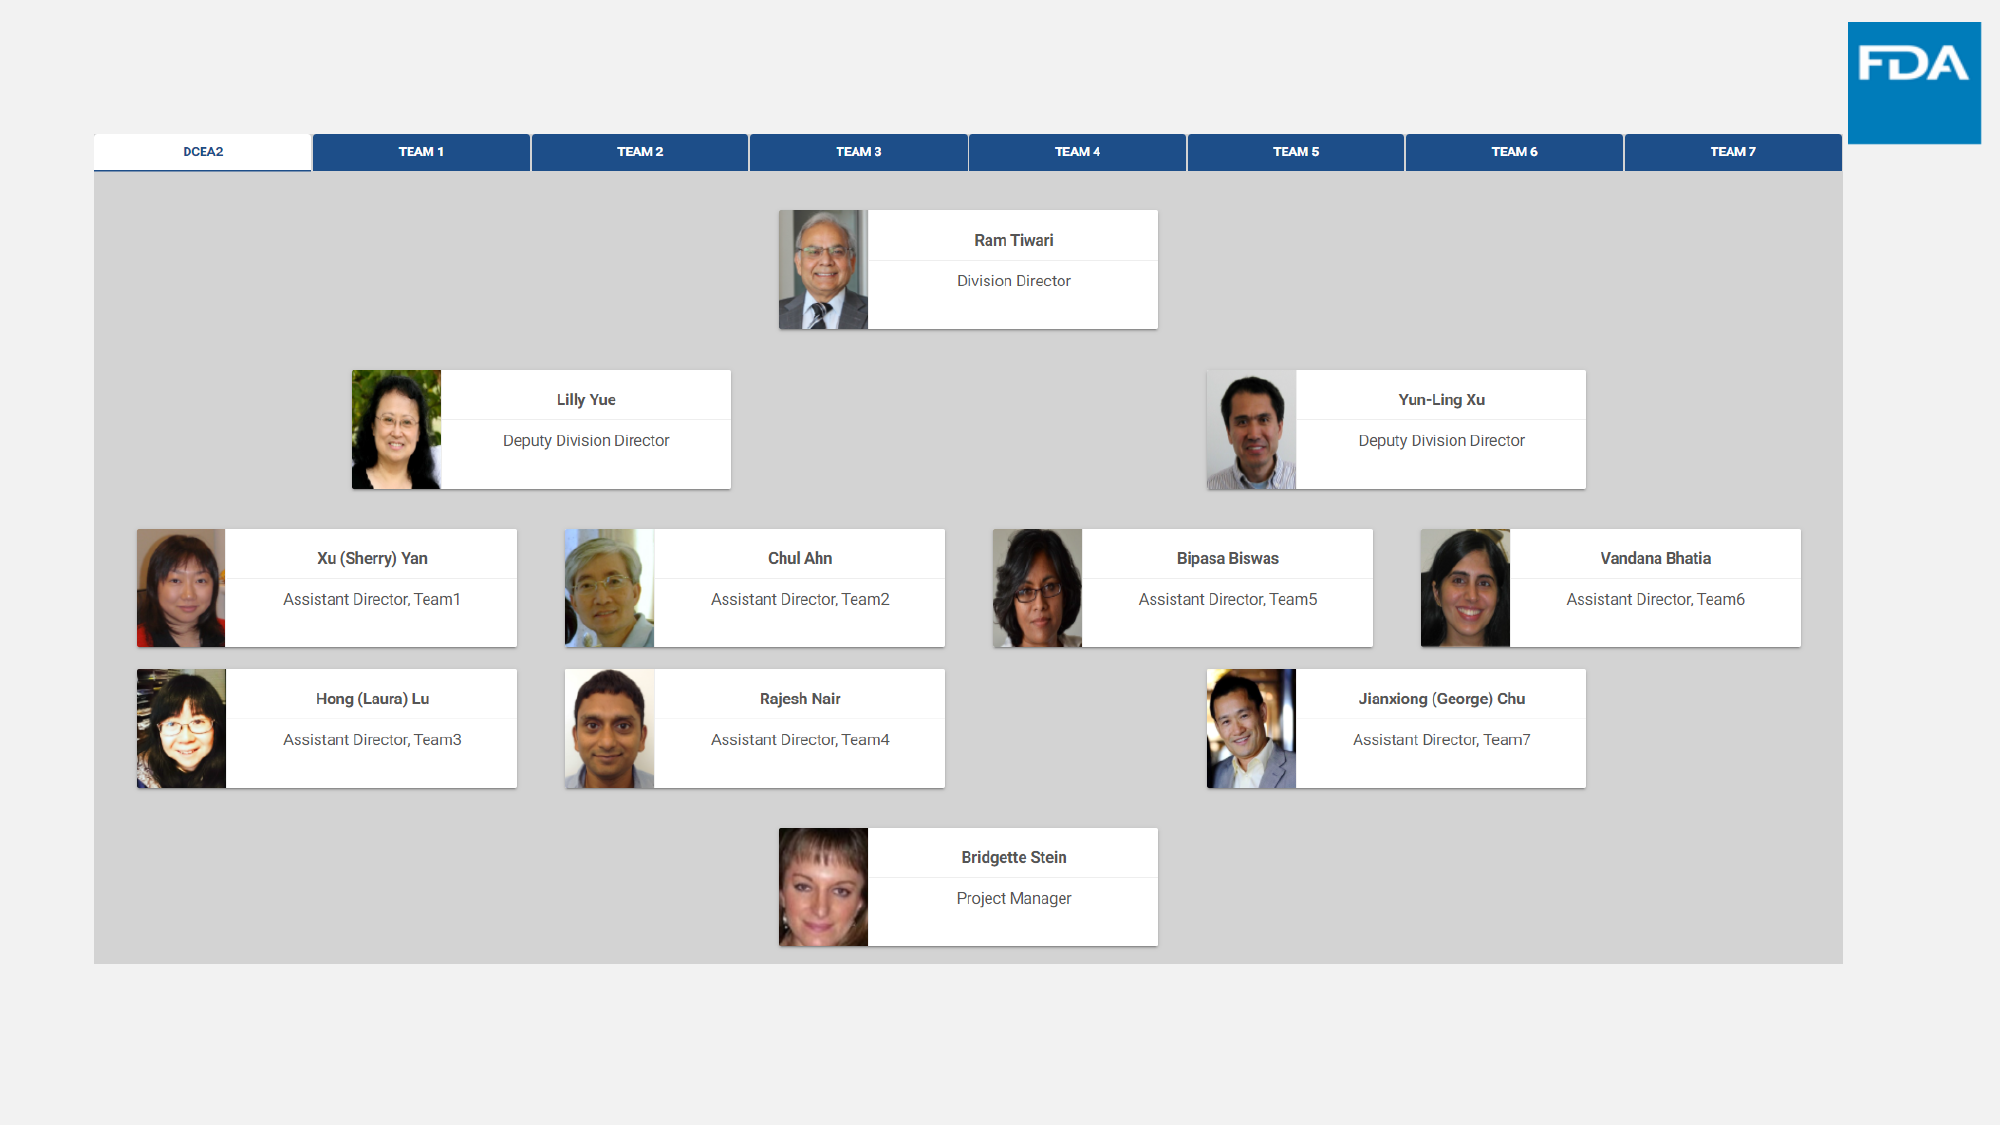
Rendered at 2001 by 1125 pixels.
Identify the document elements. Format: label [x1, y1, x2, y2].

picture [1927, 46, 1968, 80]
picture [1859, 46, 1929, 80]
picture [1848, 22, 1983, 146]
picture [94, 134, 1843, 964]
